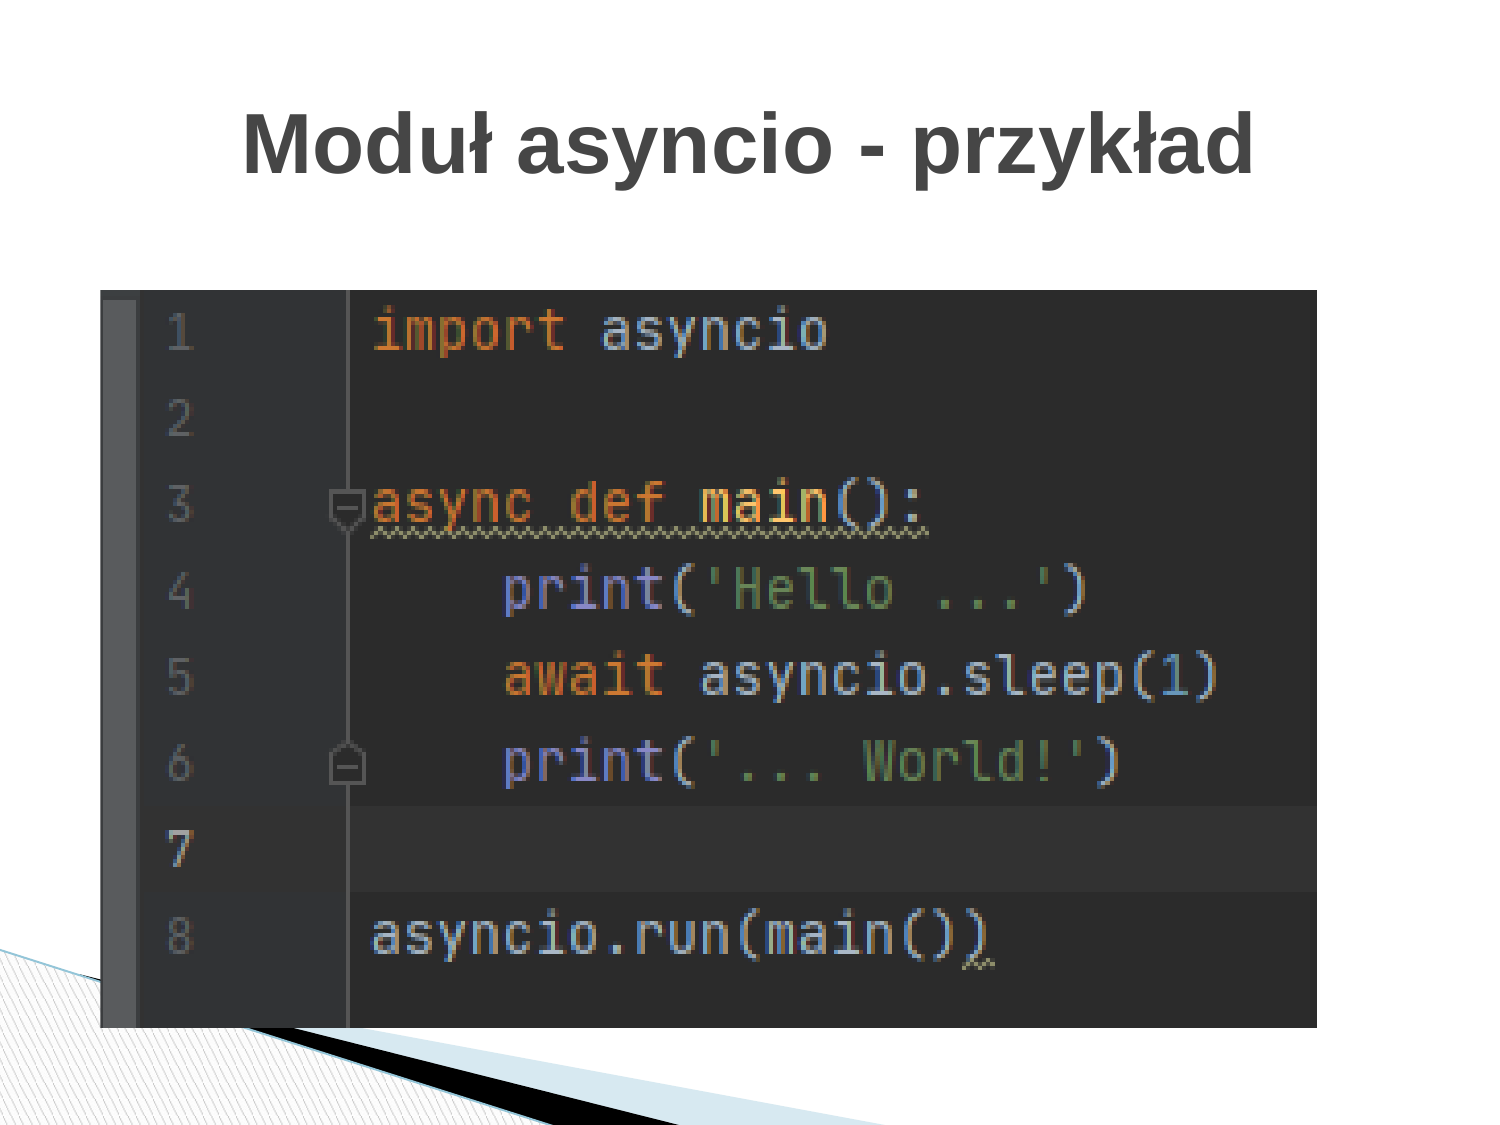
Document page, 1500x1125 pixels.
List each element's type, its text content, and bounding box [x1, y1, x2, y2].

title Moduł asyncio - przykład [75, 45, 1425, 233]
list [100, 290, 1318, 1028]
